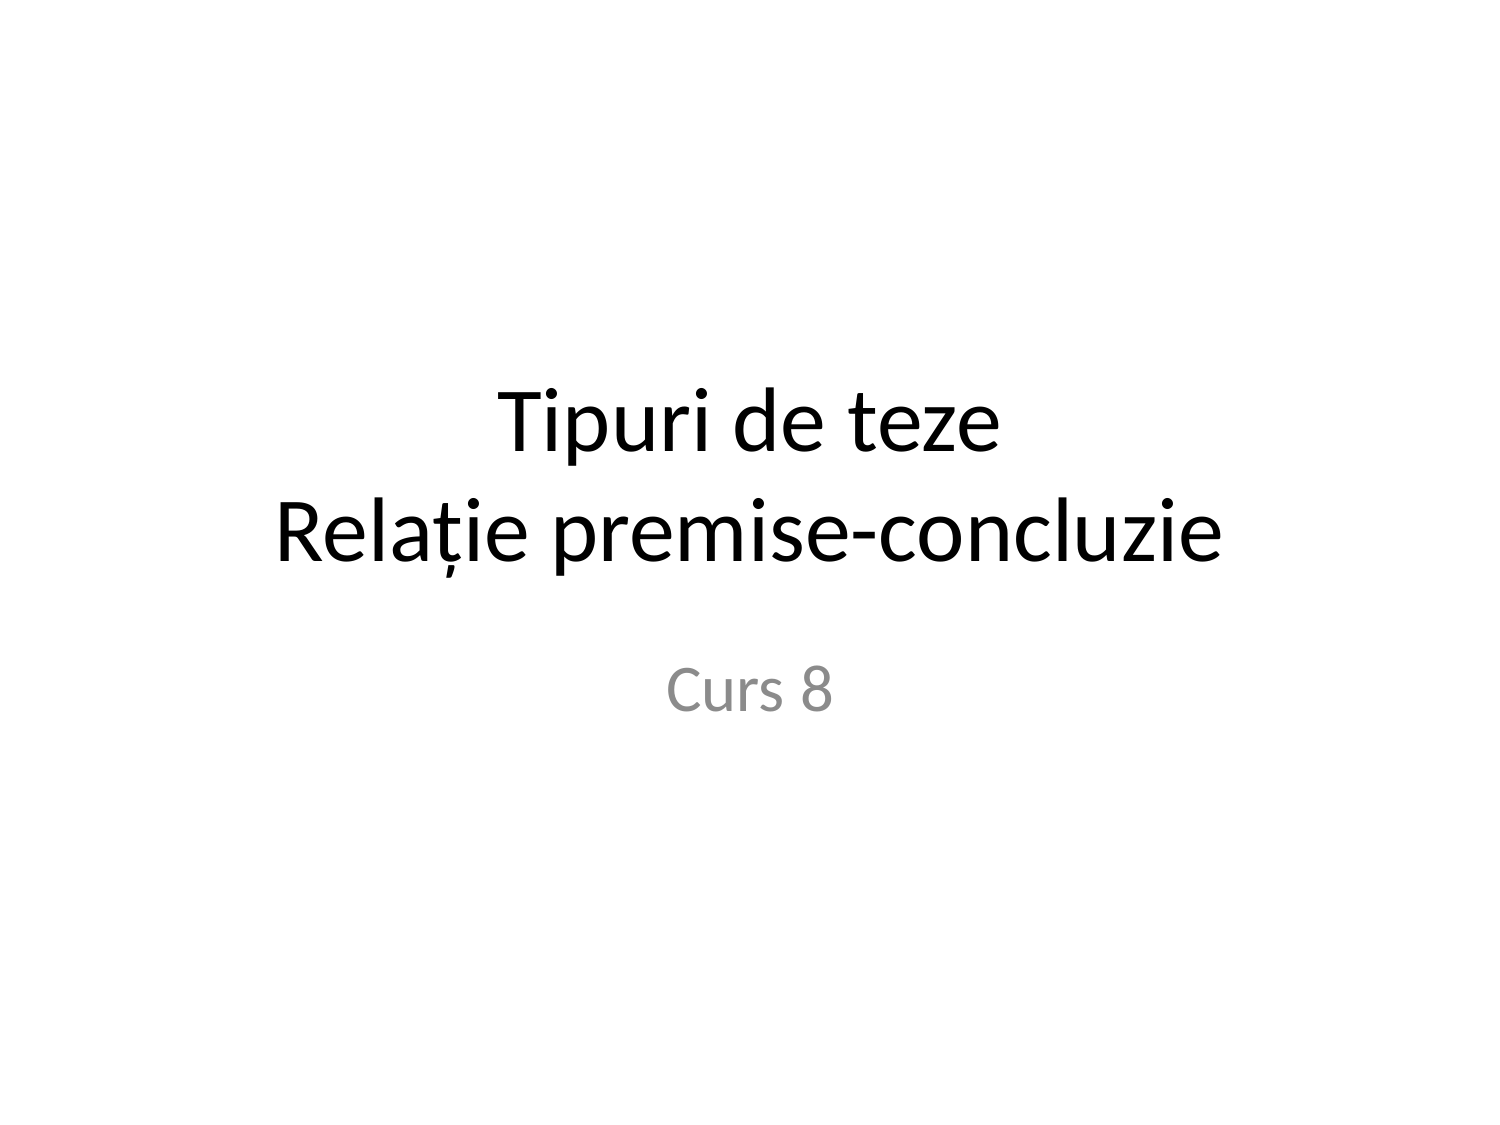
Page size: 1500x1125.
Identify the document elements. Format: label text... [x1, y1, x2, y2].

subtitle Curs 8 [225, 637, 1275, 925]
title Tipuri de teze Relație premise-concluzie [112, 349, 1388, 591]
